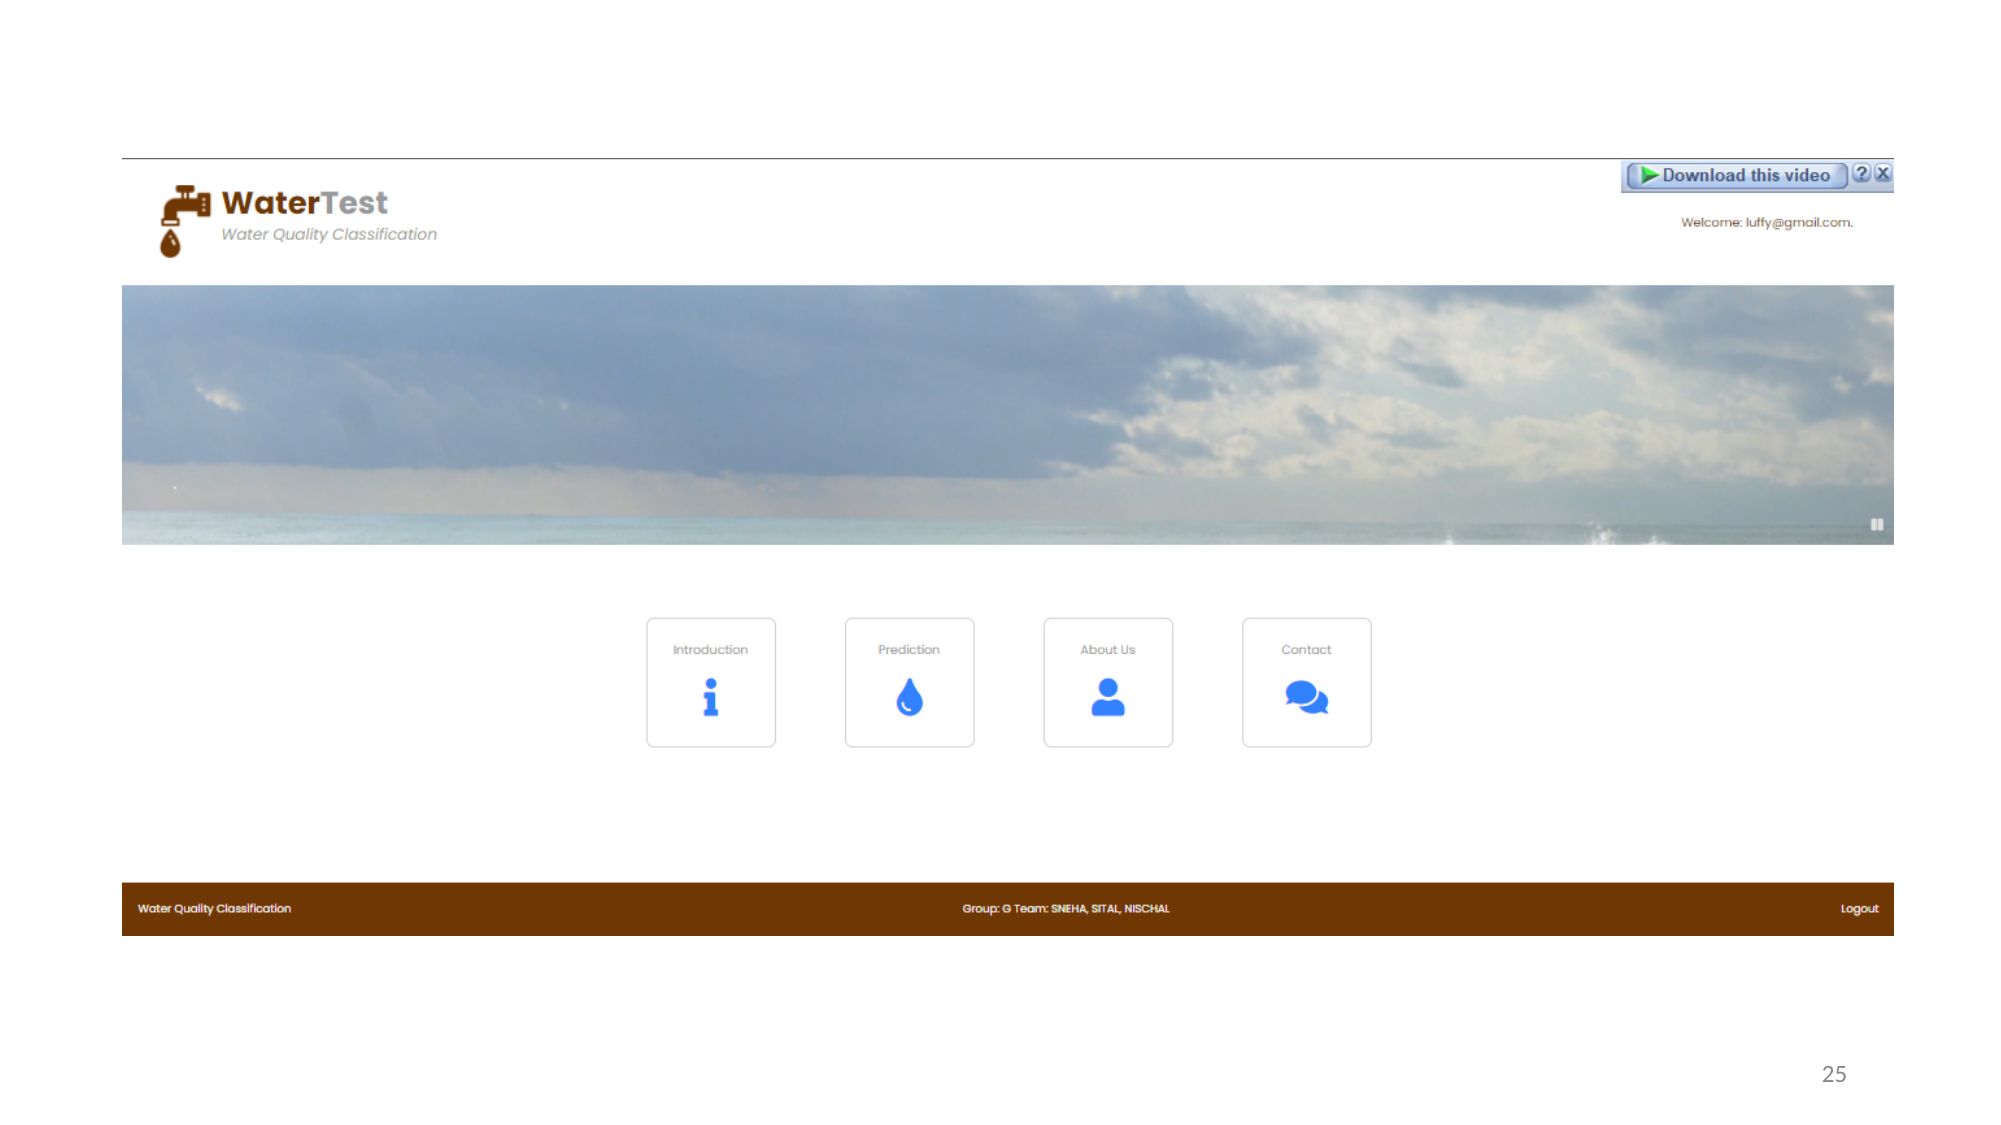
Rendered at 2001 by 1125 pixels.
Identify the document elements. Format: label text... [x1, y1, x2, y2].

picture [121, 158, 1894, 937]
slide_number 25 [1412, 1042, 1863, 1103]
